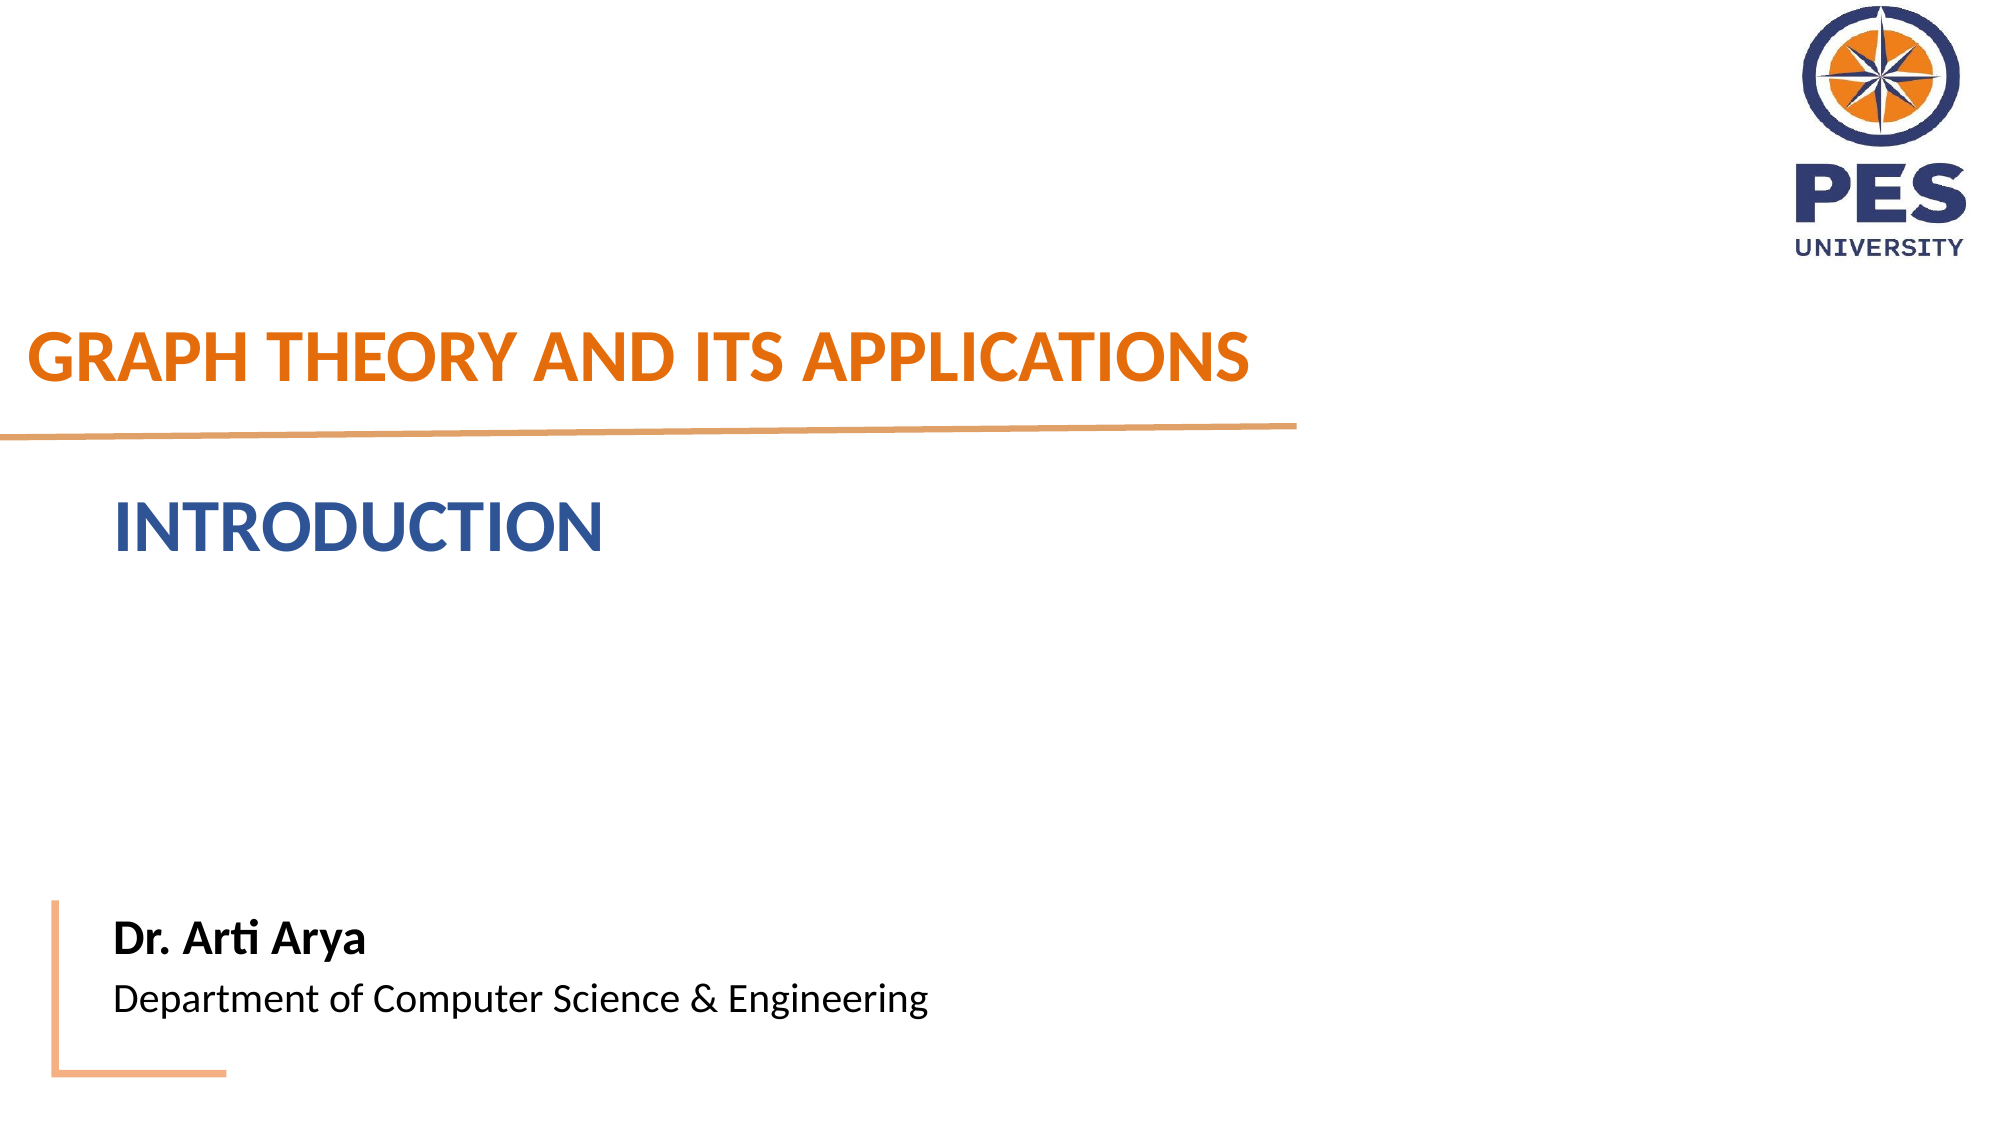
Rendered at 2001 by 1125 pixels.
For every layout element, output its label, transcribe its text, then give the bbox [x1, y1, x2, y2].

text_box Dr. Arti Arya Department of Computer Science & Engineering [111, 896, 931, 1021]
text_box [1792, 0, 1973, 264]
text_box INTRODUCTION [111, 474, 608, 567]
title GRAPH THEORY AND ITS APPLICATIONS [25, 304, 1495, 495]
text_box [51, 900, 227, 1078]
